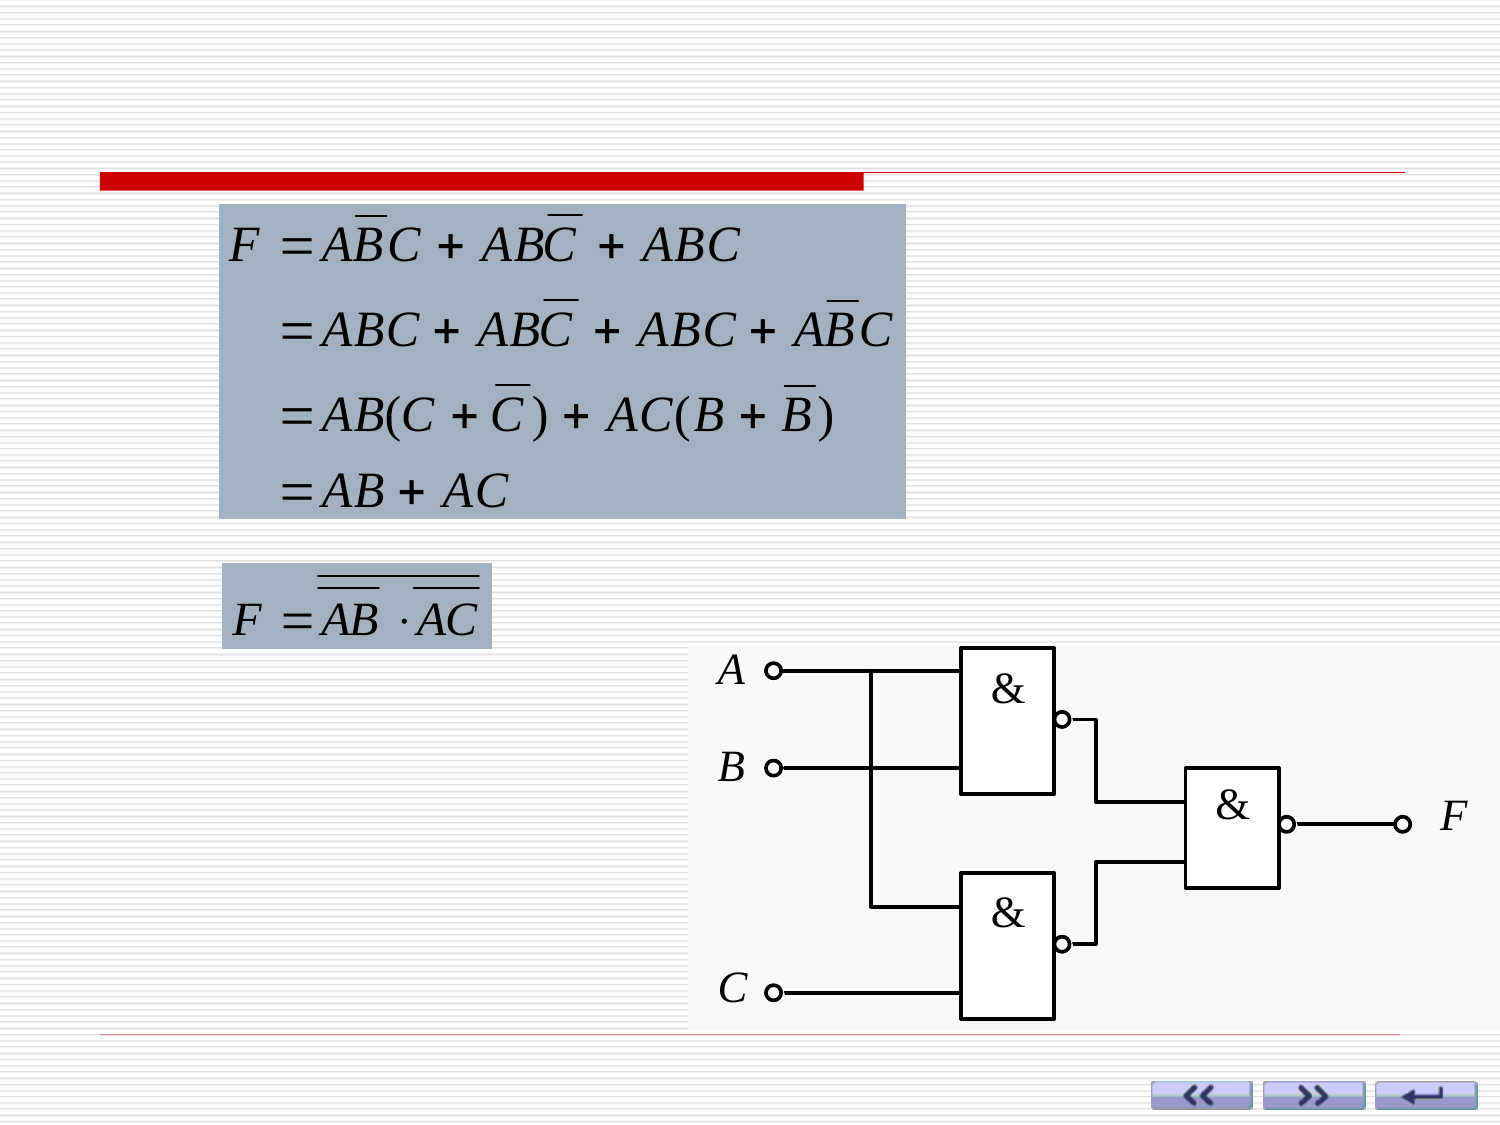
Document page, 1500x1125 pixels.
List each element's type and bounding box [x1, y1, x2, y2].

text_box [222, 562, 492, 649]
picture [0, 0, 1500, 1125]
text_box [218, 204, 907, 520]
text_box [687, 644, 1500, 1031]
